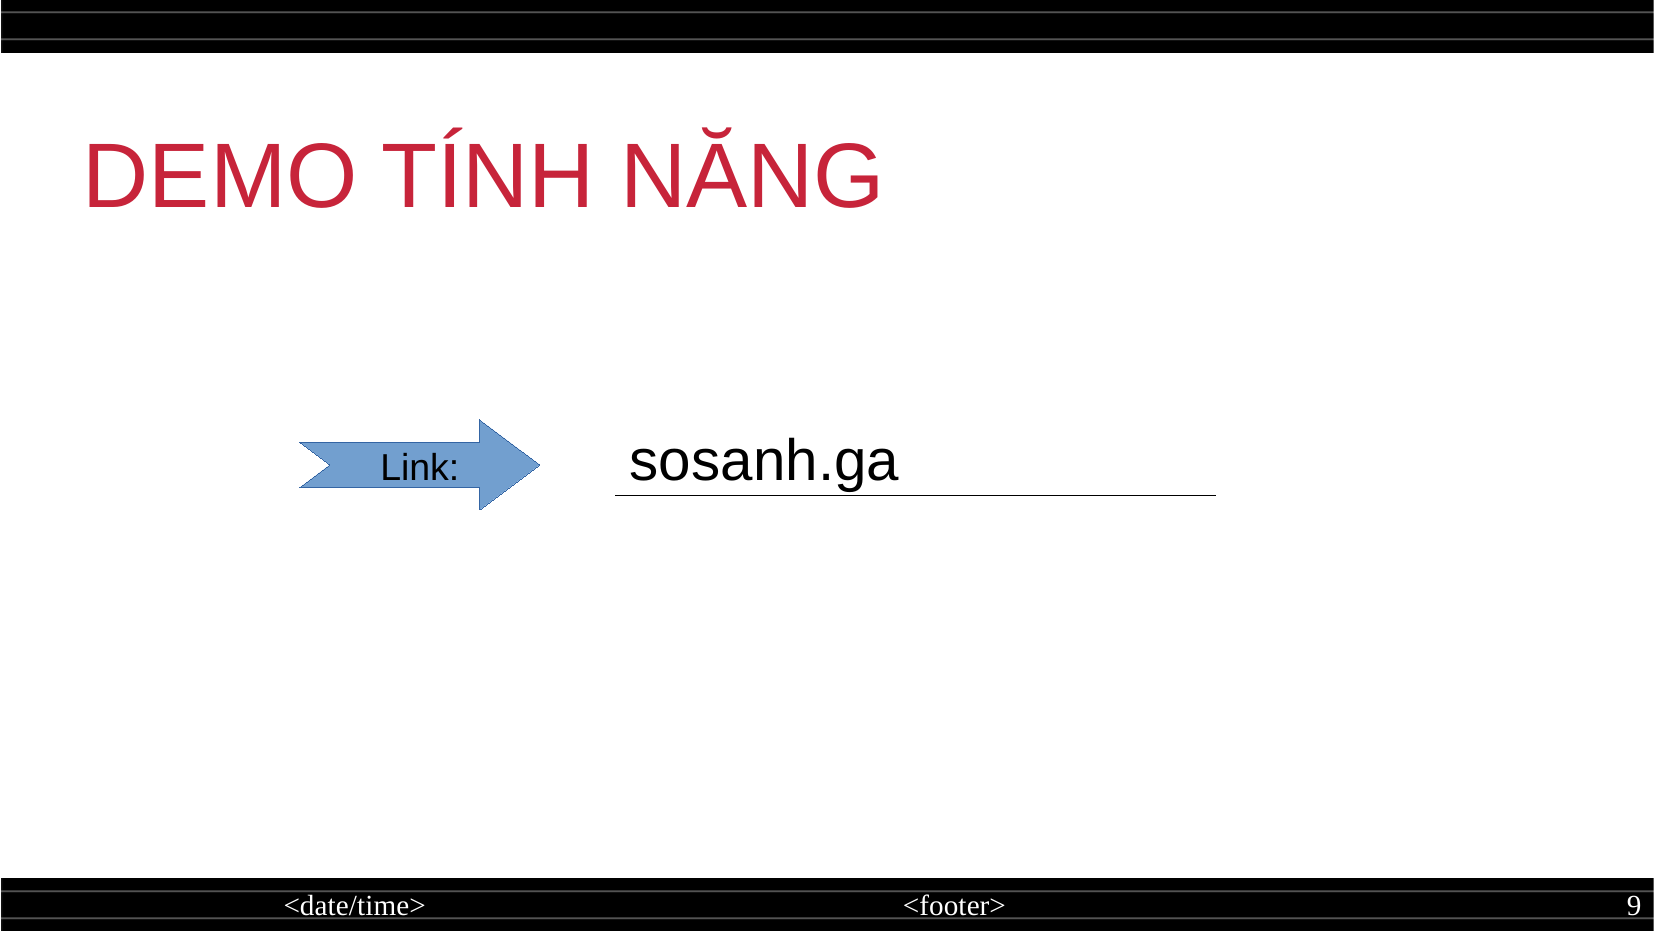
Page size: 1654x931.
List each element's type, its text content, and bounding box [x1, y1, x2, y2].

text_box DEMO TÍNH NĂNG [82, 115, 1571, 226]
text_box sosanh.ga [614, 415, 1440, 500]
picture [1, 0, 1654, 53]
text_box Link: [299, 419, 540, 510]
picture [1, 878, 1654, 931]
